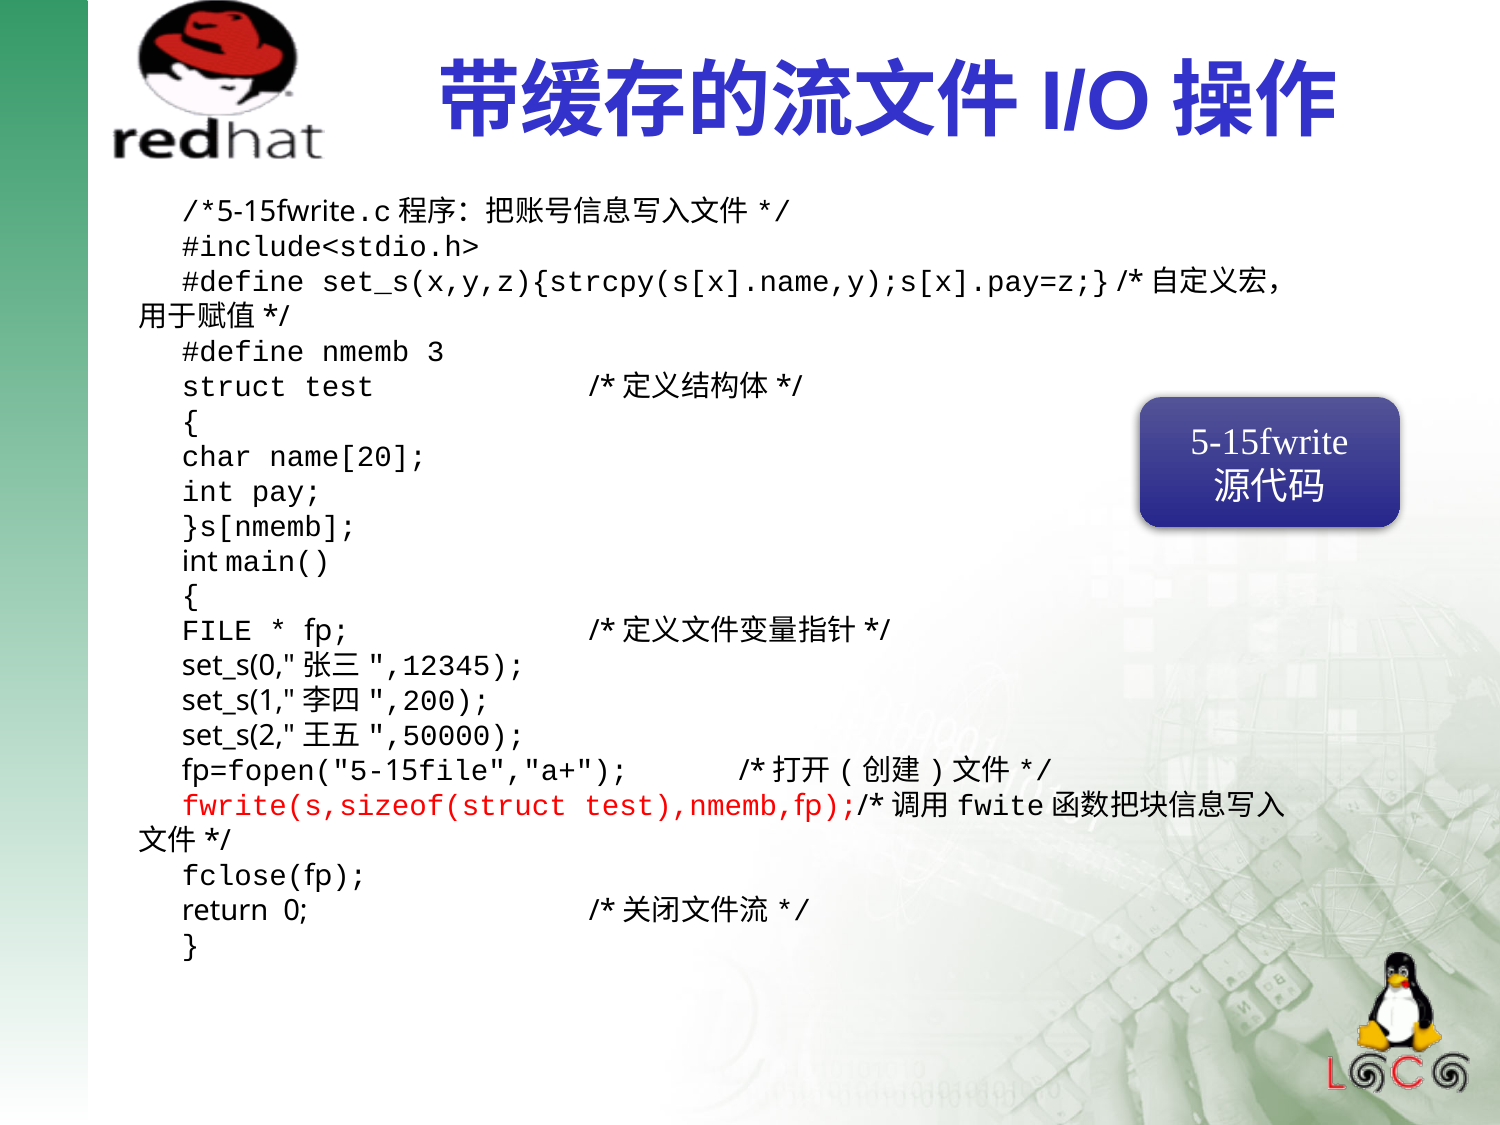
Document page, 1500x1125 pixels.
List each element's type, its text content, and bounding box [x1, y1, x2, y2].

text_box 5-15fwrite 源代码 [1139, 397, 1400, 528]
picture [549, 365, 1500, 1125]
picture [112, 0, 325, 161]
text_box /*5-15fwrite.c程序：把账号信息写入文件*/ #include<stdio.h> #define set_s(x,y,z){strcpy(s[x].name,y);s[x].pay=z;} /*自定义宏，用于赋值*/ #define nmemb 3 struct test /*定义结构体*/ { char name[20]; int pay; }s[nmemb]; int main() { FILE * fp; /*定义文件变量指针*/ set_s(0,"张三",12345); set_s(1,"李四",200); set_s(2,"王五",50000); fp=fopen("5-15file","a+"); /*打开(创建)文件*/ fwrite(s,sizeof(struct test),nmemb,fp);/*调用fwite函数把块信息写入文件*/ fclose(fp); return 0; /*关闭文件流*/ } [123, 184, 1306, 969]
title 带缓存的流文件I/O操作 [324, 31, 1451, 161]
